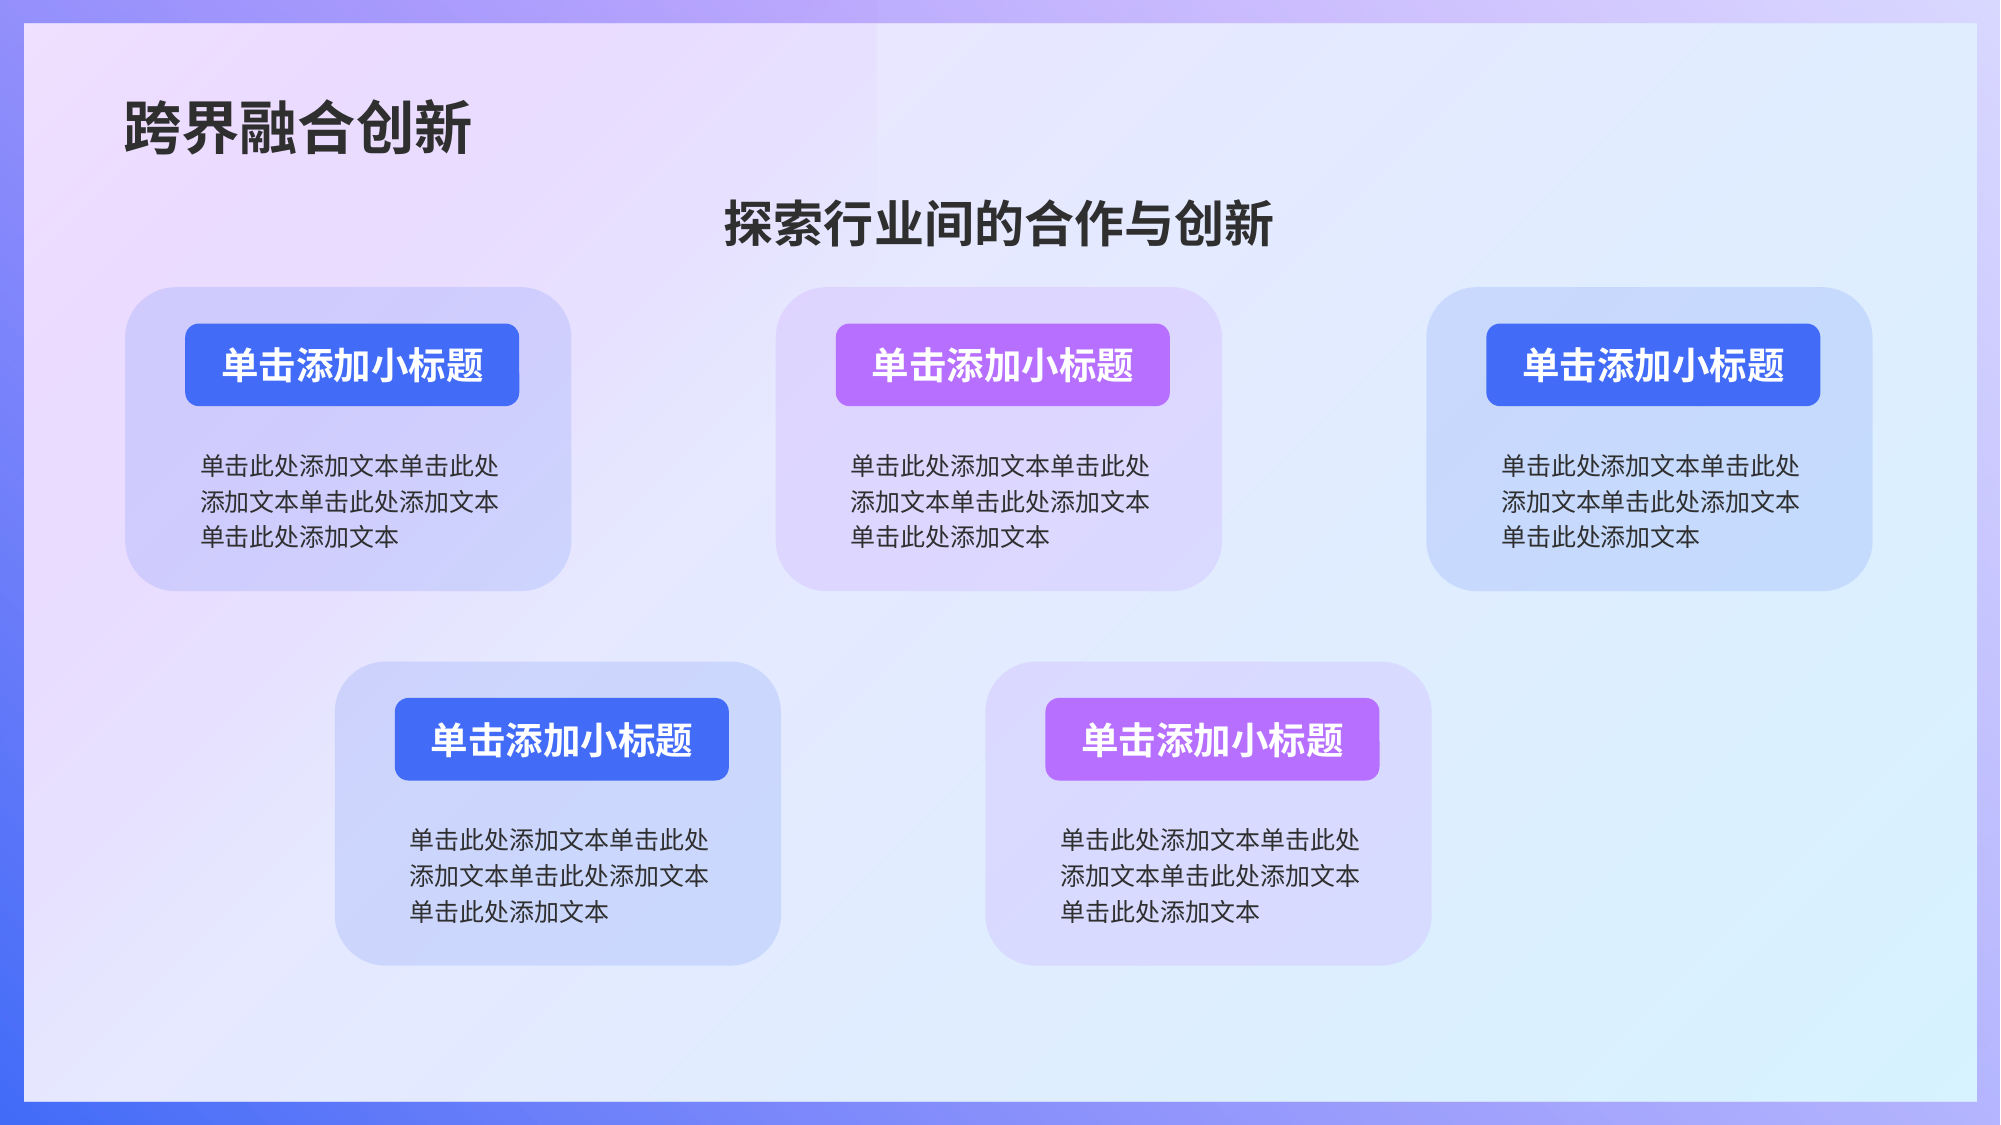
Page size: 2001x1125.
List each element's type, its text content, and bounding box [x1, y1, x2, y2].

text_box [108, 185, 1890, 966]
title 跨界融合创新 [108, 21, 1890, 169]
